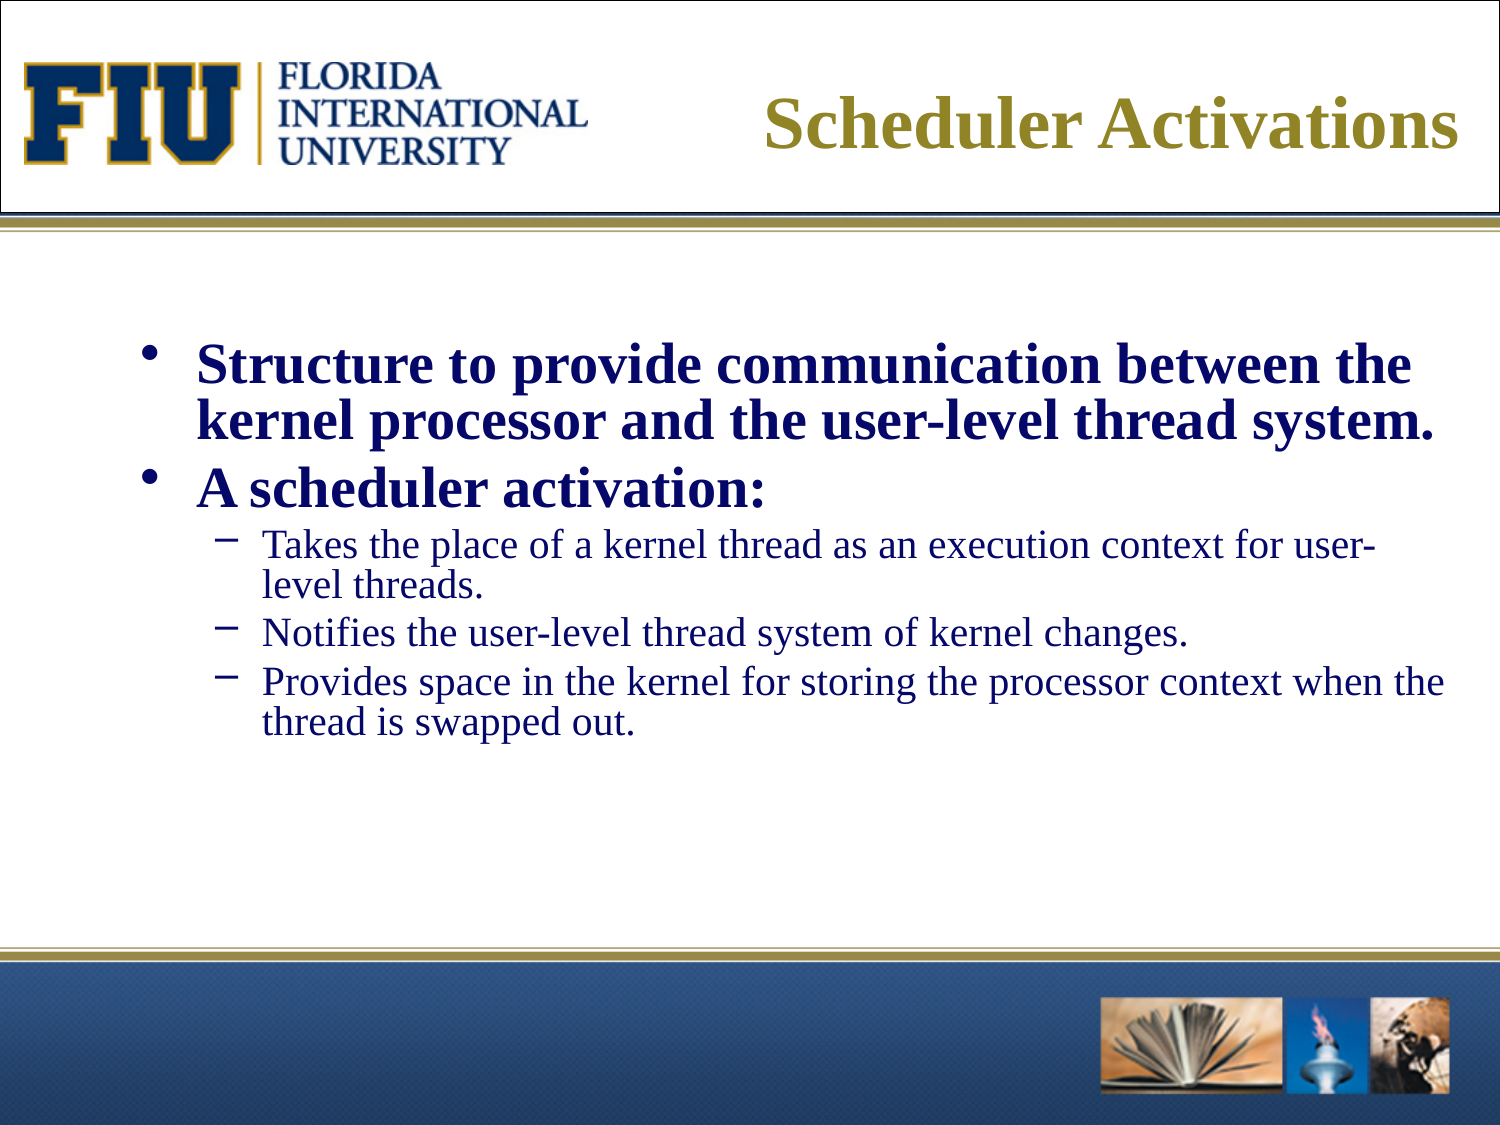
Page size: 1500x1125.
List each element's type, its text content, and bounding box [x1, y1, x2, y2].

picture [24, 62, 387, 165]
title Scheduler Activations [387, 49, 1476, 188]
picture [0, 213, 1500, 1125]
list Structure to provide communication between the kernel processor and the user-level thread system. A scheduler activation: Takes the place of a kernel thread as an execution context for user-level threads. Notifies the user-level thread system of kernel changes. Provides space in the kernel for storing the processor context when the thread is swapped out. [124, 262, 1463, 913]
